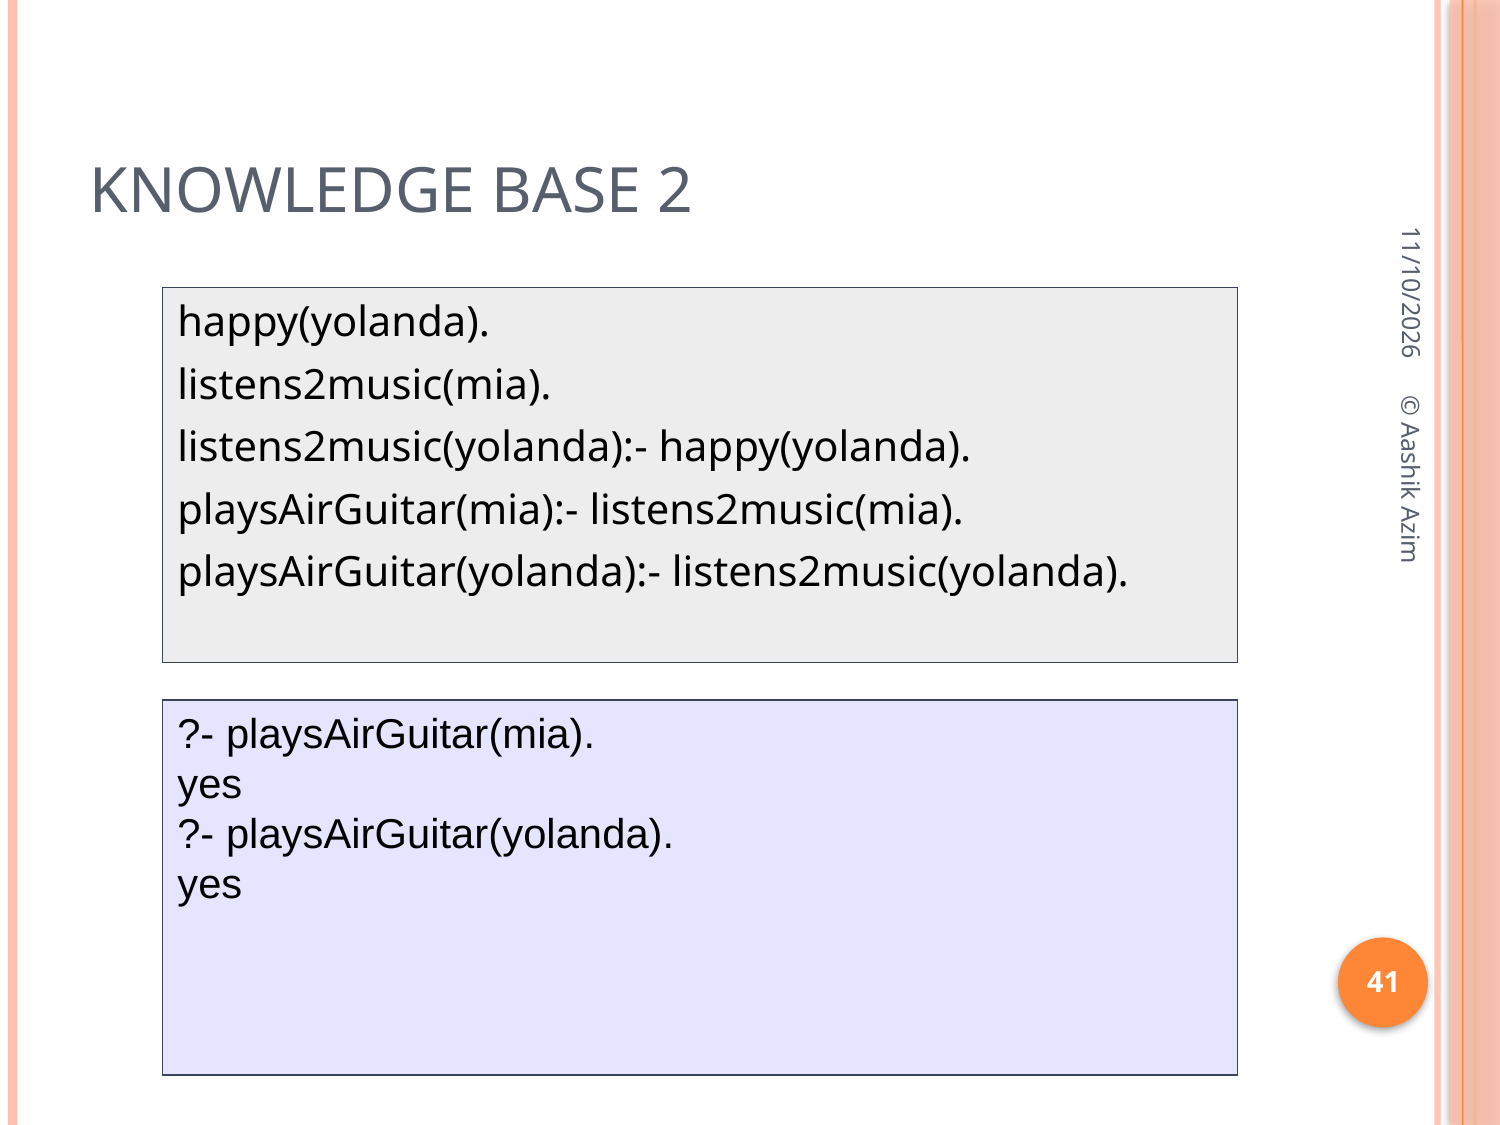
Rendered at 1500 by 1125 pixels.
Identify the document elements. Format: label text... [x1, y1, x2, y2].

title Knowledge Base 2 [75, 45, 1300, 233]
slide_number 41 [1333, 940, 1434, 1027]
list happy(yolanda). listens2music(mia). listens2music(yolanda):- happy(yolanda). playsAirGuitar(mia):- listens2music(mia). playsAirGuitar(yolanda):- listens2music(yolanda). [162, 287, 1238, 663]
footer © Aashik Azim [1379, 380, 1440, 906]
text_box ?- playsAirGuitar(mia). yes ?- playsAirGuitar(yolanda). yes [162, 699, 1238, 1075]
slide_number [1378, 43, 1442, 374]
